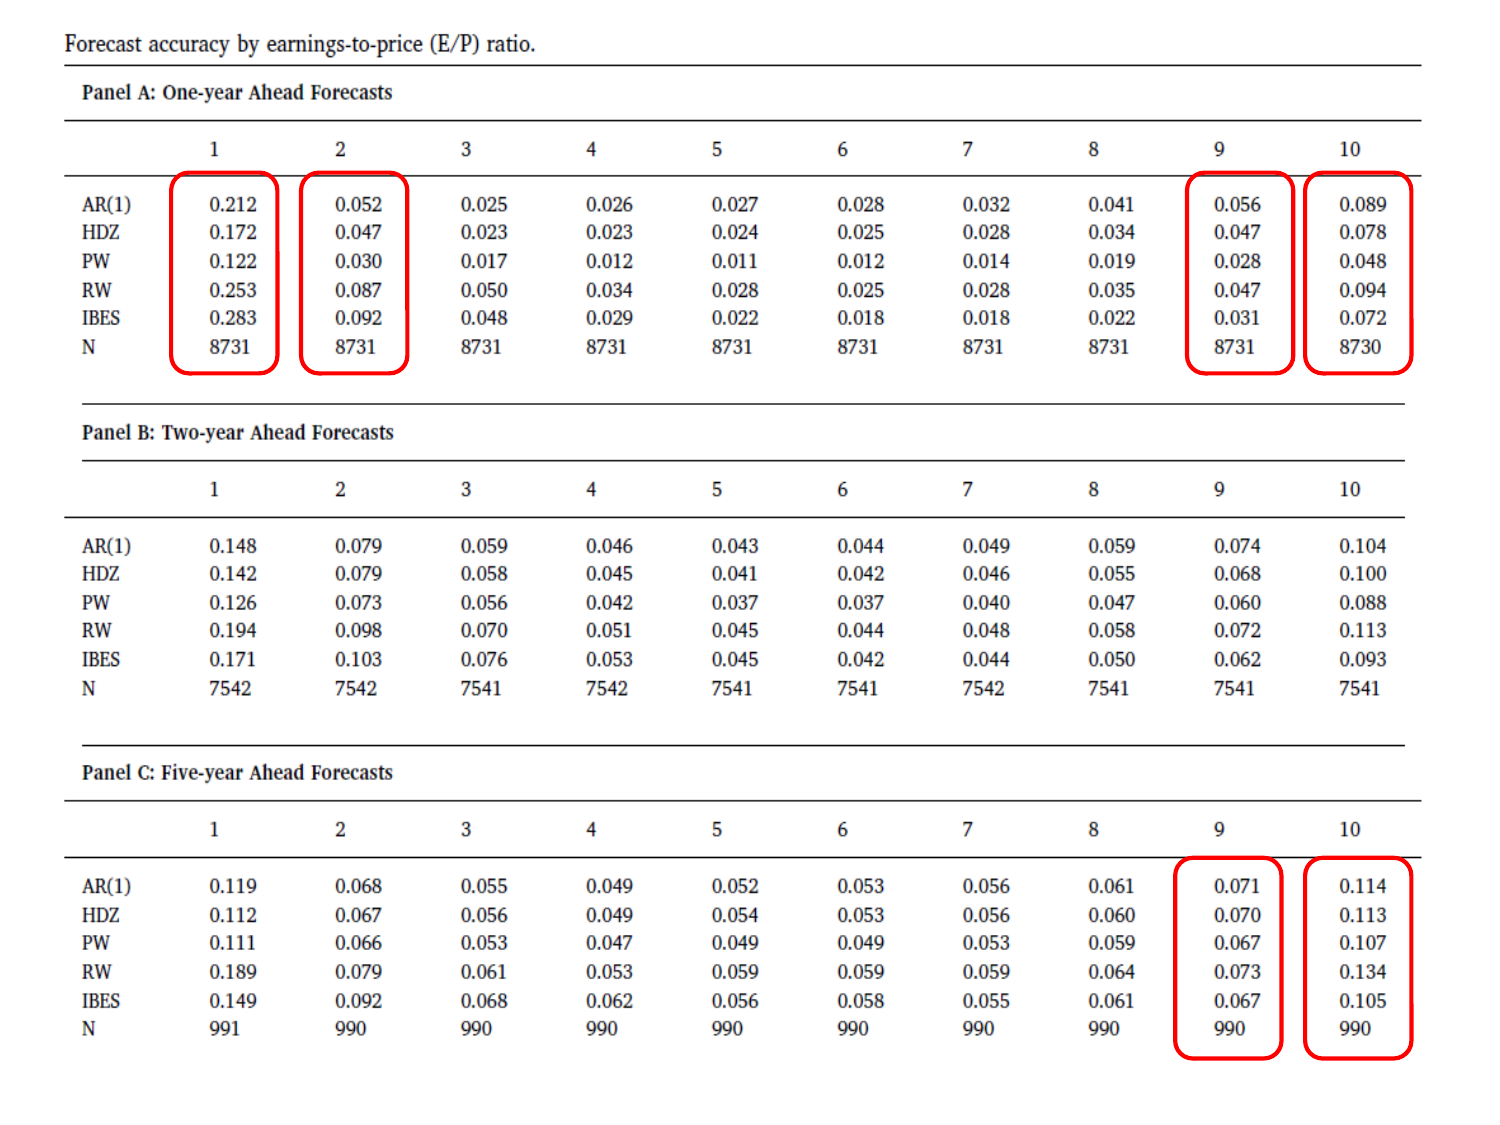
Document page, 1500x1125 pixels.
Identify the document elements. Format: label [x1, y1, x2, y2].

picture [52, 30, 1448, 1059]
